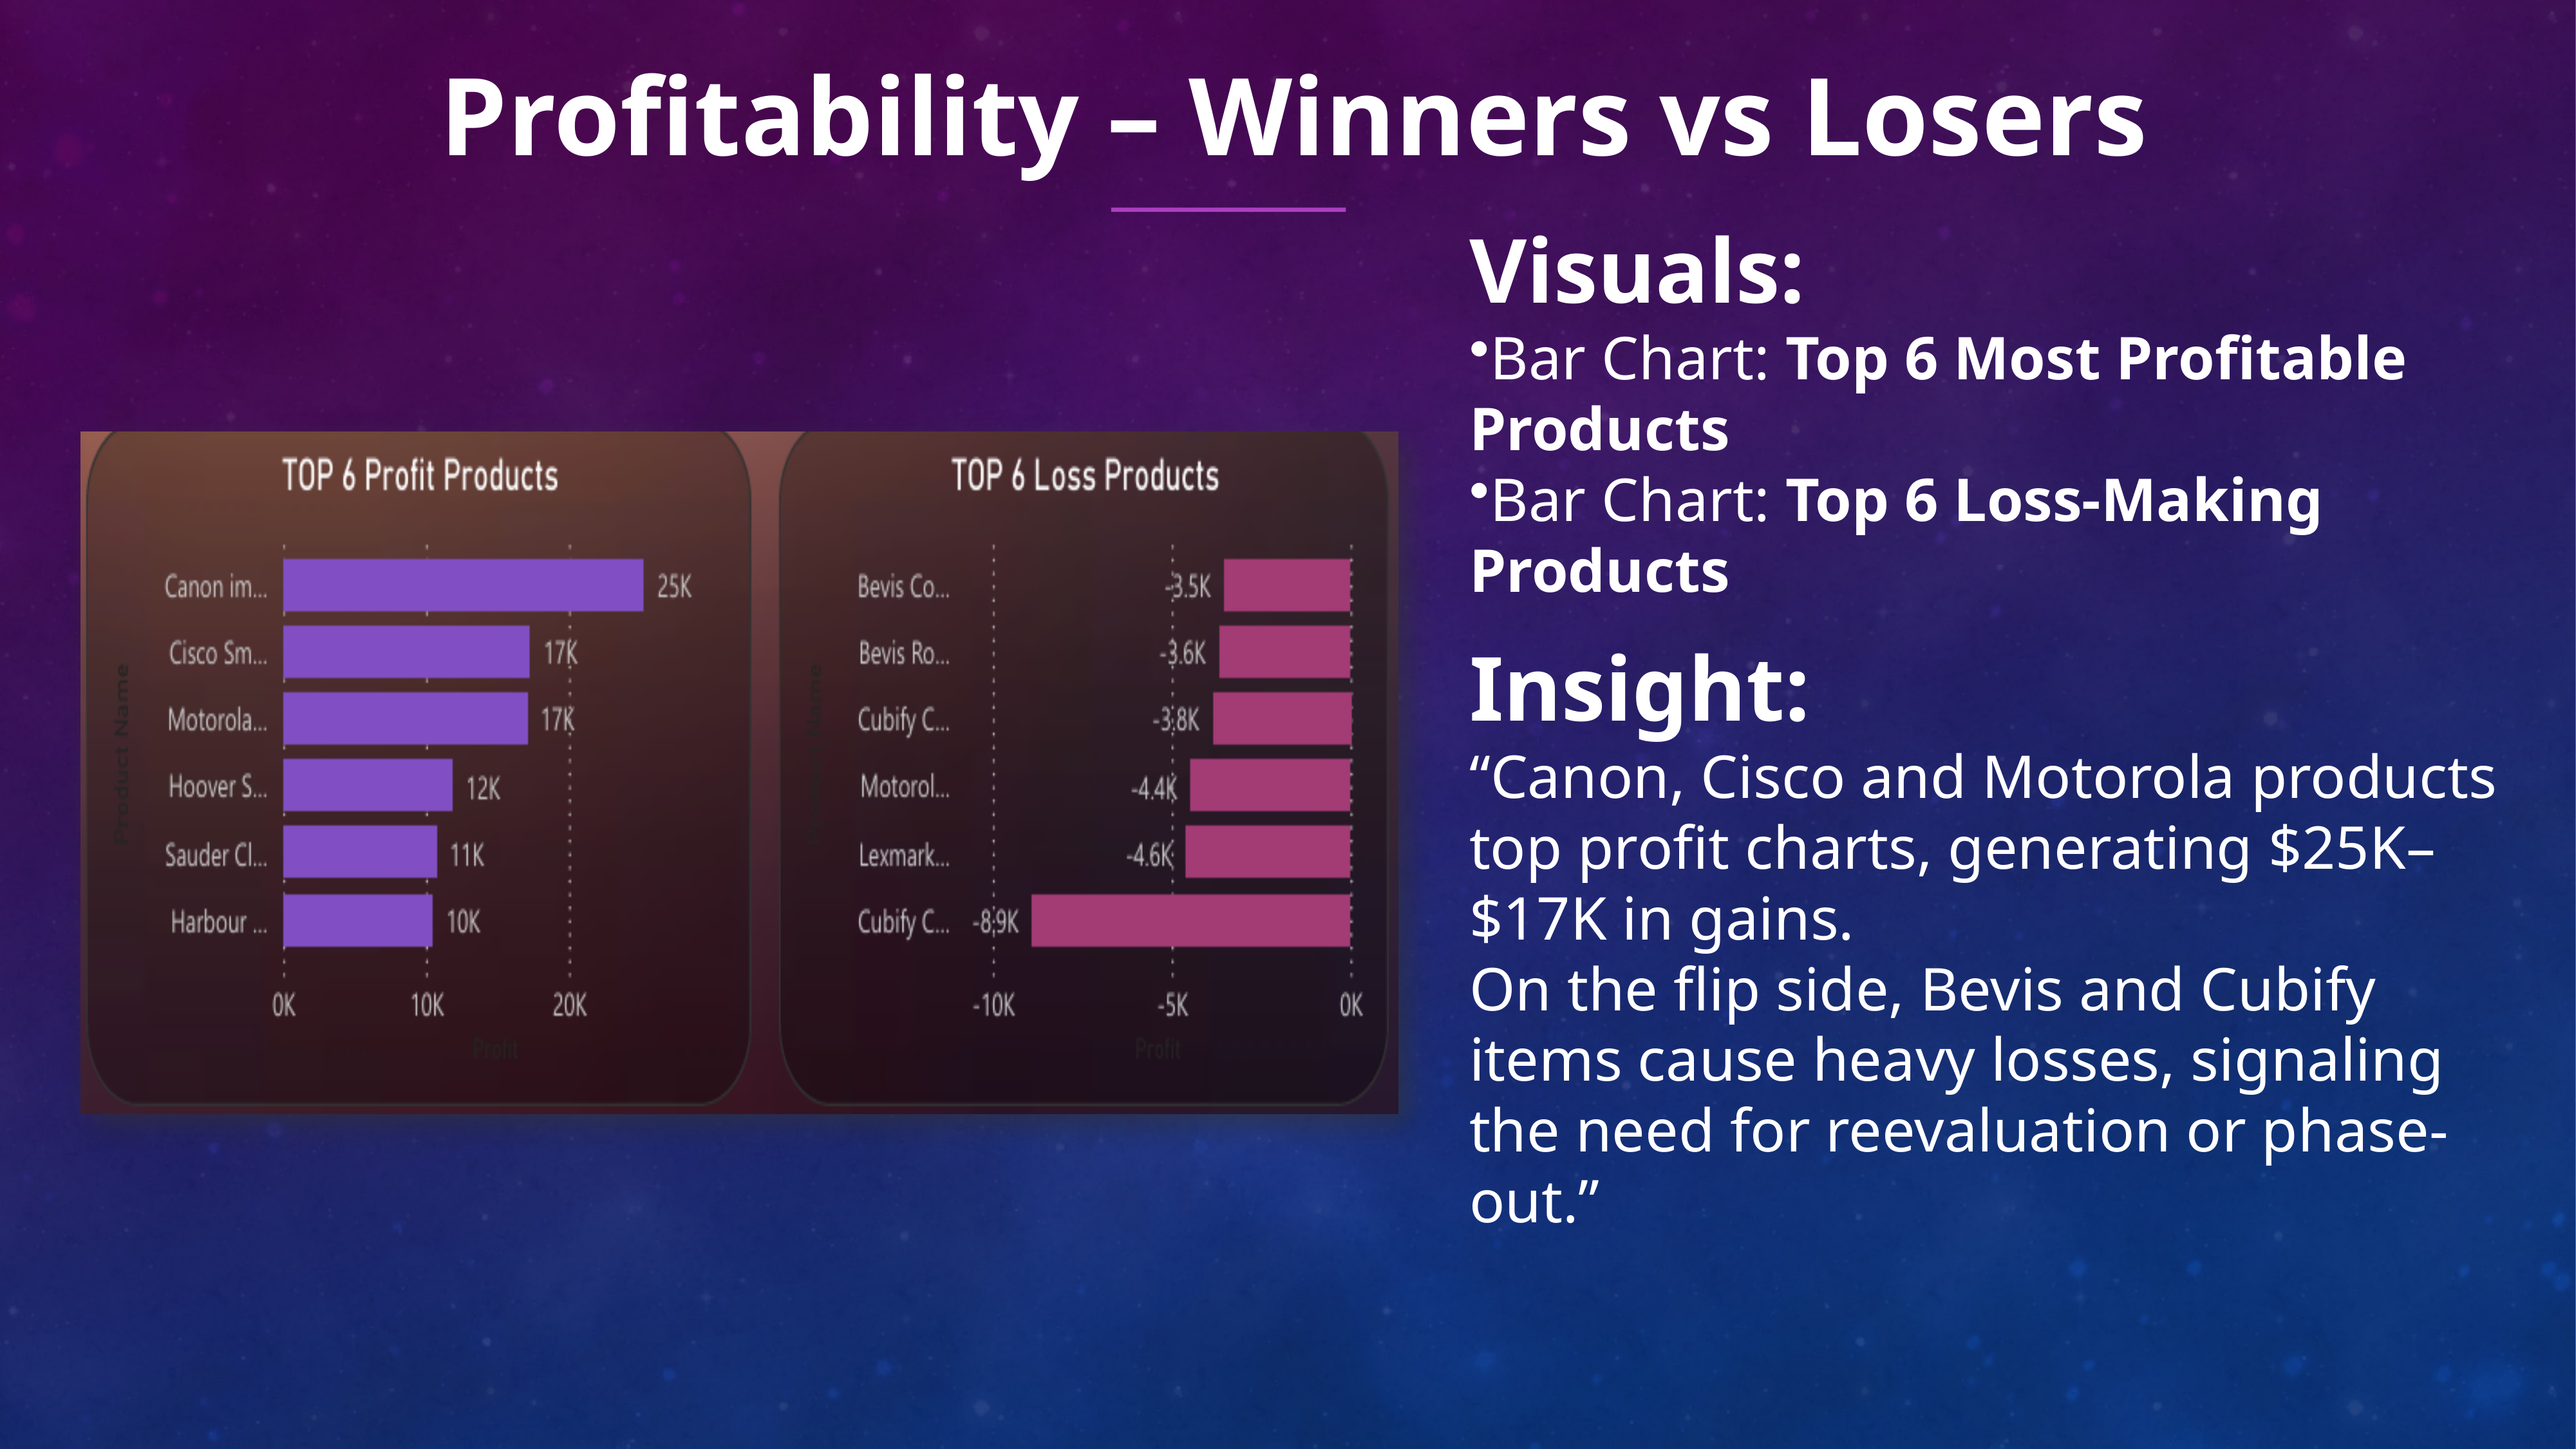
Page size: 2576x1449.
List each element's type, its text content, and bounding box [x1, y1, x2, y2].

text_box [1110, 207, 1347, 213]
picture [0, 0, 2576, 1449]
text_box Visuals: Bar Chart: Top 6 Most Profitable Products Bar Chart: Top 6 Loss-Making Products Insight: “Canon, Cisco and Motorola products top profit charts, generating $25K–$17K in gains. On the flip side, Bevis and Cubify items cause heavy losses, signaling the need for reevaluation or phase-out.” [1460, 209, 2521, 1240]
text_box Profitability – Winners vs Losers [430, 43, 2158, 182]
